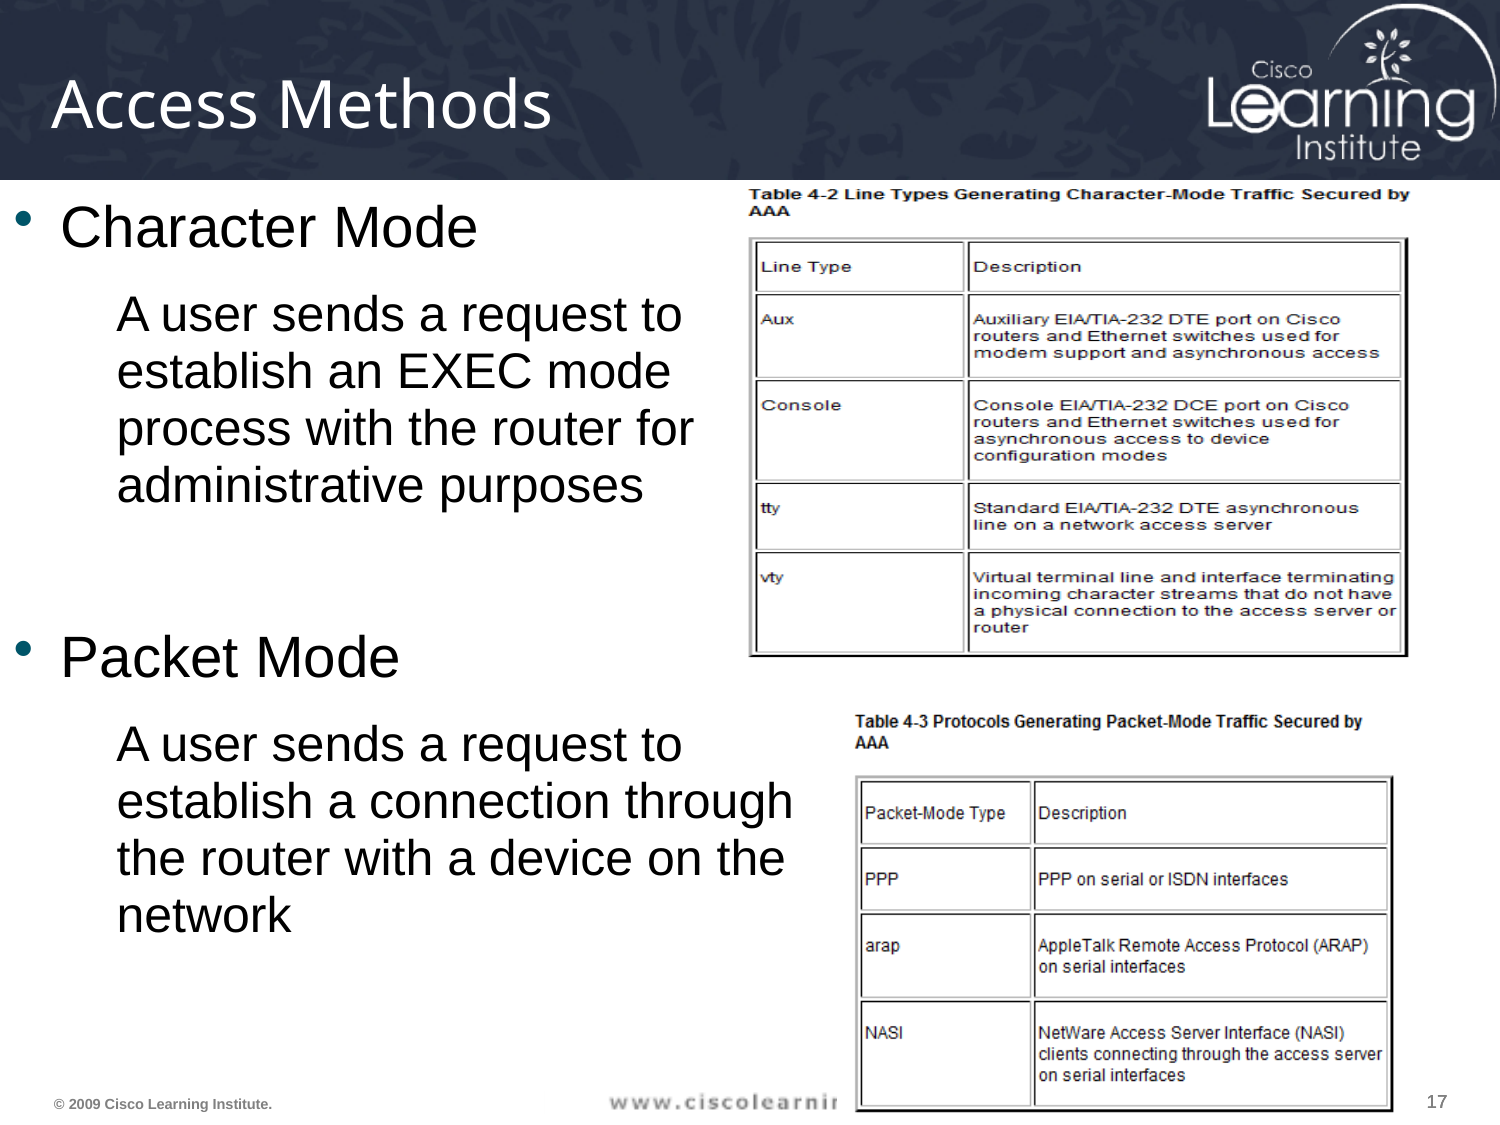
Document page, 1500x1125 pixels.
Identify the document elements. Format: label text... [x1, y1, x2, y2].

picture [0, 0, 1500, 180]
picture [543, 708, 1402, 1125]
title Access Methods [37, 12, 1438, 150]
list Character Mode A user sends a request to establish an EXEC mode process with the router for administrative purposes Packet Mode A user sends a request to establish a connection through the router with a device on the network [0, 187, 813, 863]
picture [699, 187, 1469, 676]
